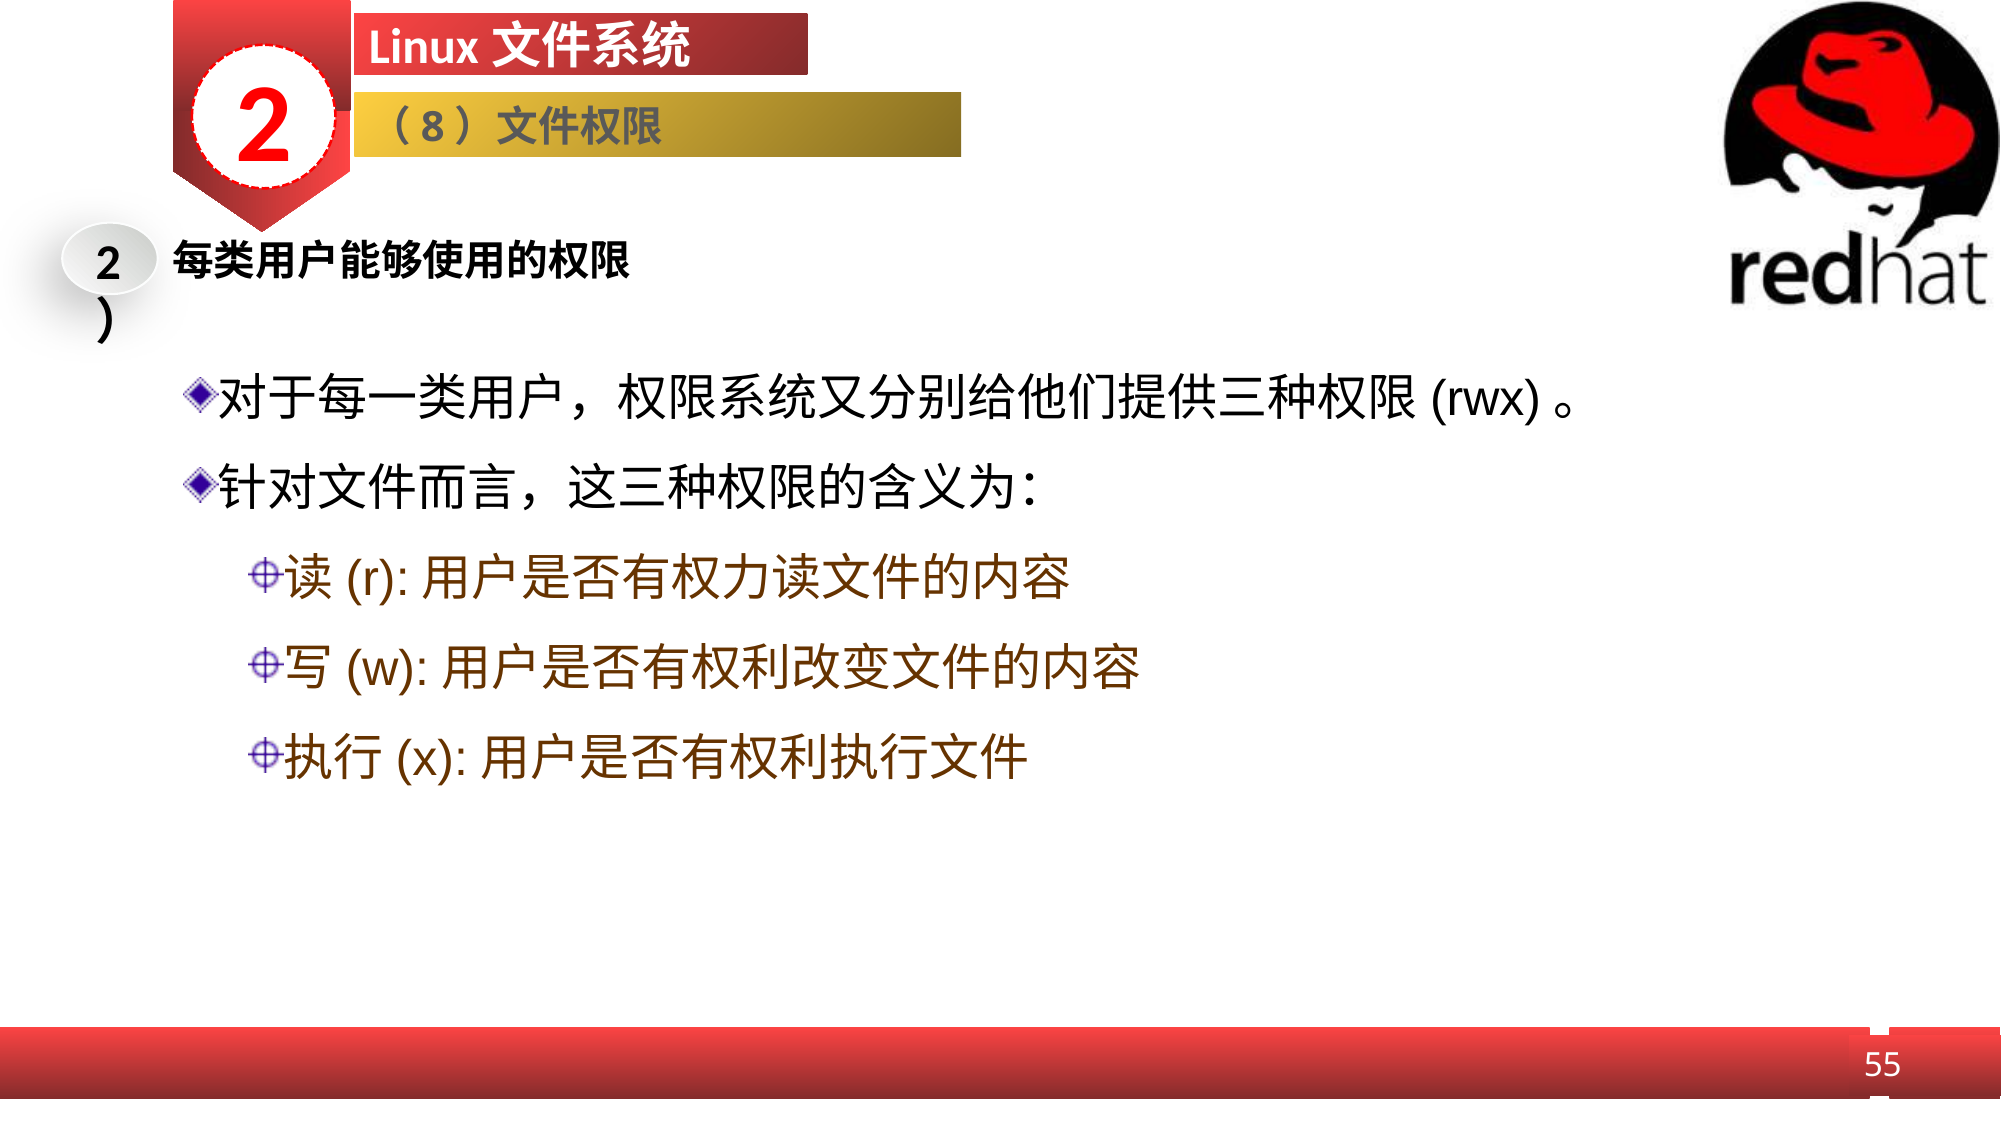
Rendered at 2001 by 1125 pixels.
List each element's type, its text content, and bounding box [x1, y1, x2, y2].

picture [183, 467, 219, 503]
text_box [61, 222, 975, 299]
picture [248, 647, 284, 683]
text_box Linux文件系统 [352, 12, 810, 76]
text_box 对于每一类用户，权限系统又分别给他们提供三种权限(rwx)。 针对文件而言，这三种权限的含义为： 读(r):用户是否有权力读文件的内容 写(w):用户是否有权利改变文件的内容 执行(x):用户是否有权利执行文件 [111, 327, 1666, 793]
picture [1715, 0, 2000, 315]
picture [248, 737, 284, 773]
picture [183, 377, 219, 413]
picture [248, 557, 284, 593]
text_box 2 [189, 42, 338, 191]
text_box （8）文件权限 [354, 92, 962, 157]
